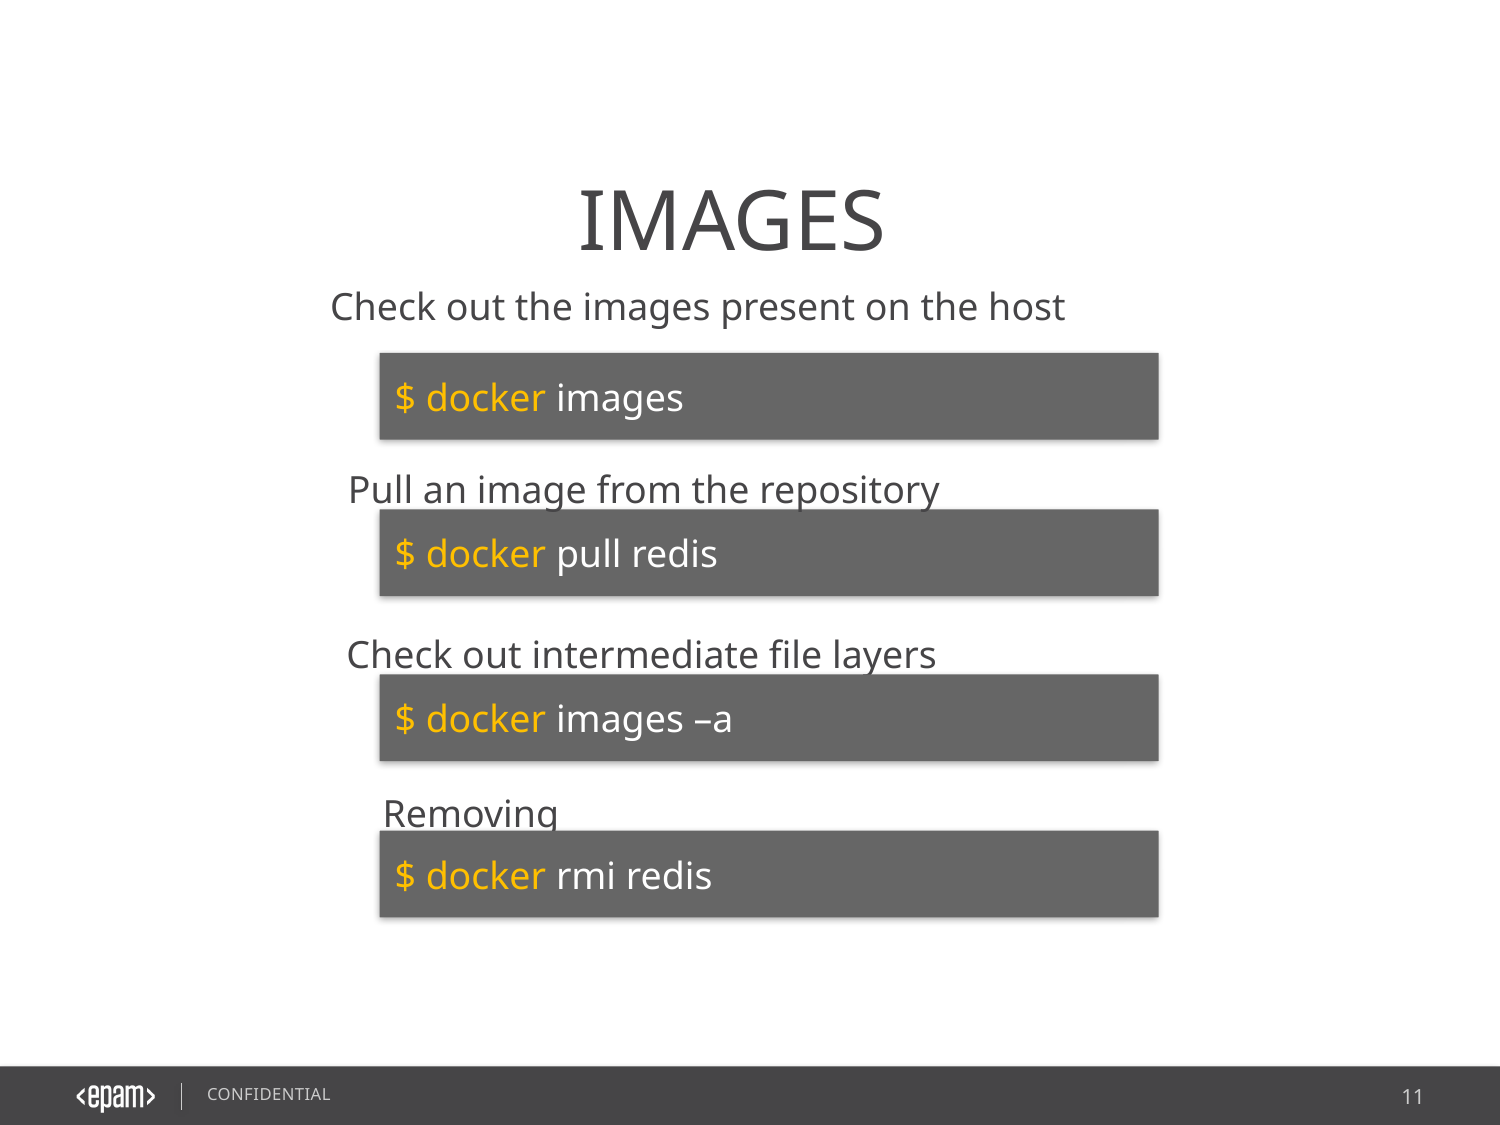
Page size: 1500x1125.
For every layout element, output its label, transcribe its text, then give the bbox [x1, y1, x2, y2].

text_box $ docker images –a [378, 673, 1160, 762]
text_box $ docker images [378, 352, 1160, 441]
text_box Pull an image from the repository [333, 435, 956, 518]
text_box Removing [367, 759, 574, 842]
text_box IMAGES [251, 159, 1214, 275]
text_box $ docker rmi redis [378, 829, 1160, 919]
picture [76, 1085, 155, 1113]
text_box Check out the images present on the host [315, 275, 1082, 336]
text_box $ docker pull redis [378, 508, 1160, 597]
text_box Check out intermediate file layers [331, 600, 953, 684]
